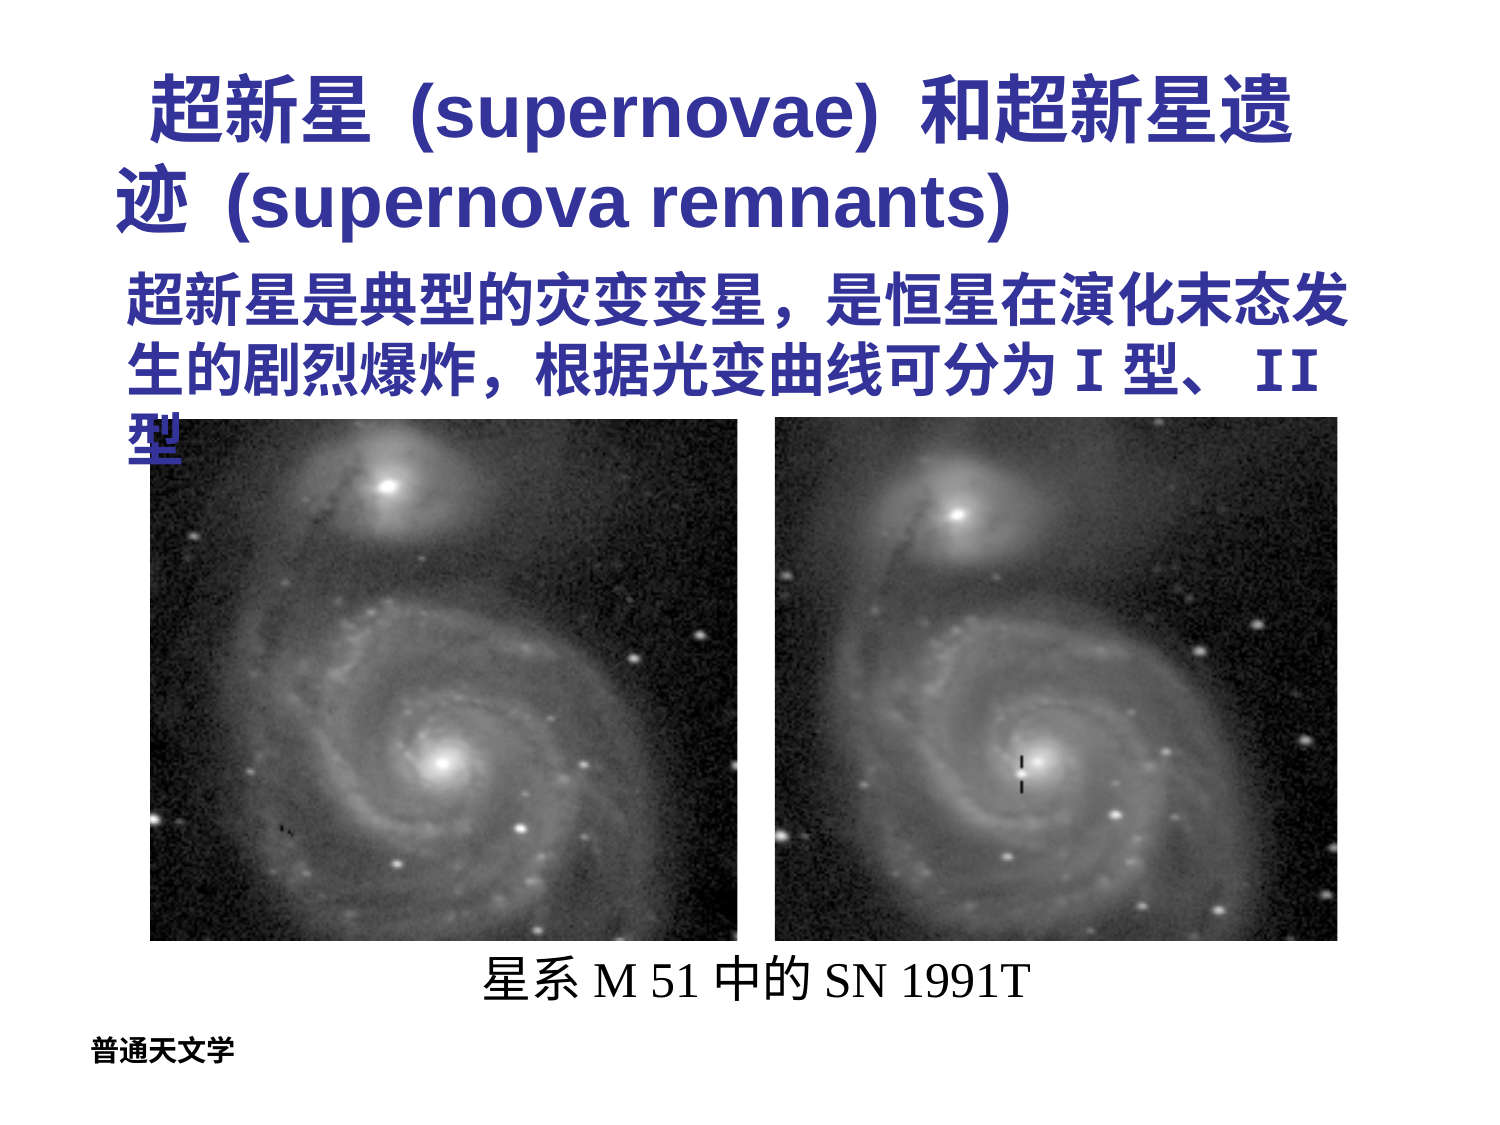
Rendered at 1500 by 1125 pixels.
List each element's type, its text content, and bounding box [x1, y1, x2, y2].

text_box 超新星是典型的灾变变星，是恒星在演化末态发生的剧烈爆炸，根据光变曲线可分为I型、II型 [112, 255, 1388, 456]
picture [149, 418, 738, 941]
picture [774, 417, 1338, 941]
text_box 星系M 51中的SN 1991T [466, 940, 1079, 1016]
slide_number 普通天文学 [74, 1024, 426, 1103]
text_box 超新星 (supernovae) 和超新星遗迹 (supernova remnants) [100, 54, 1376, 250]
